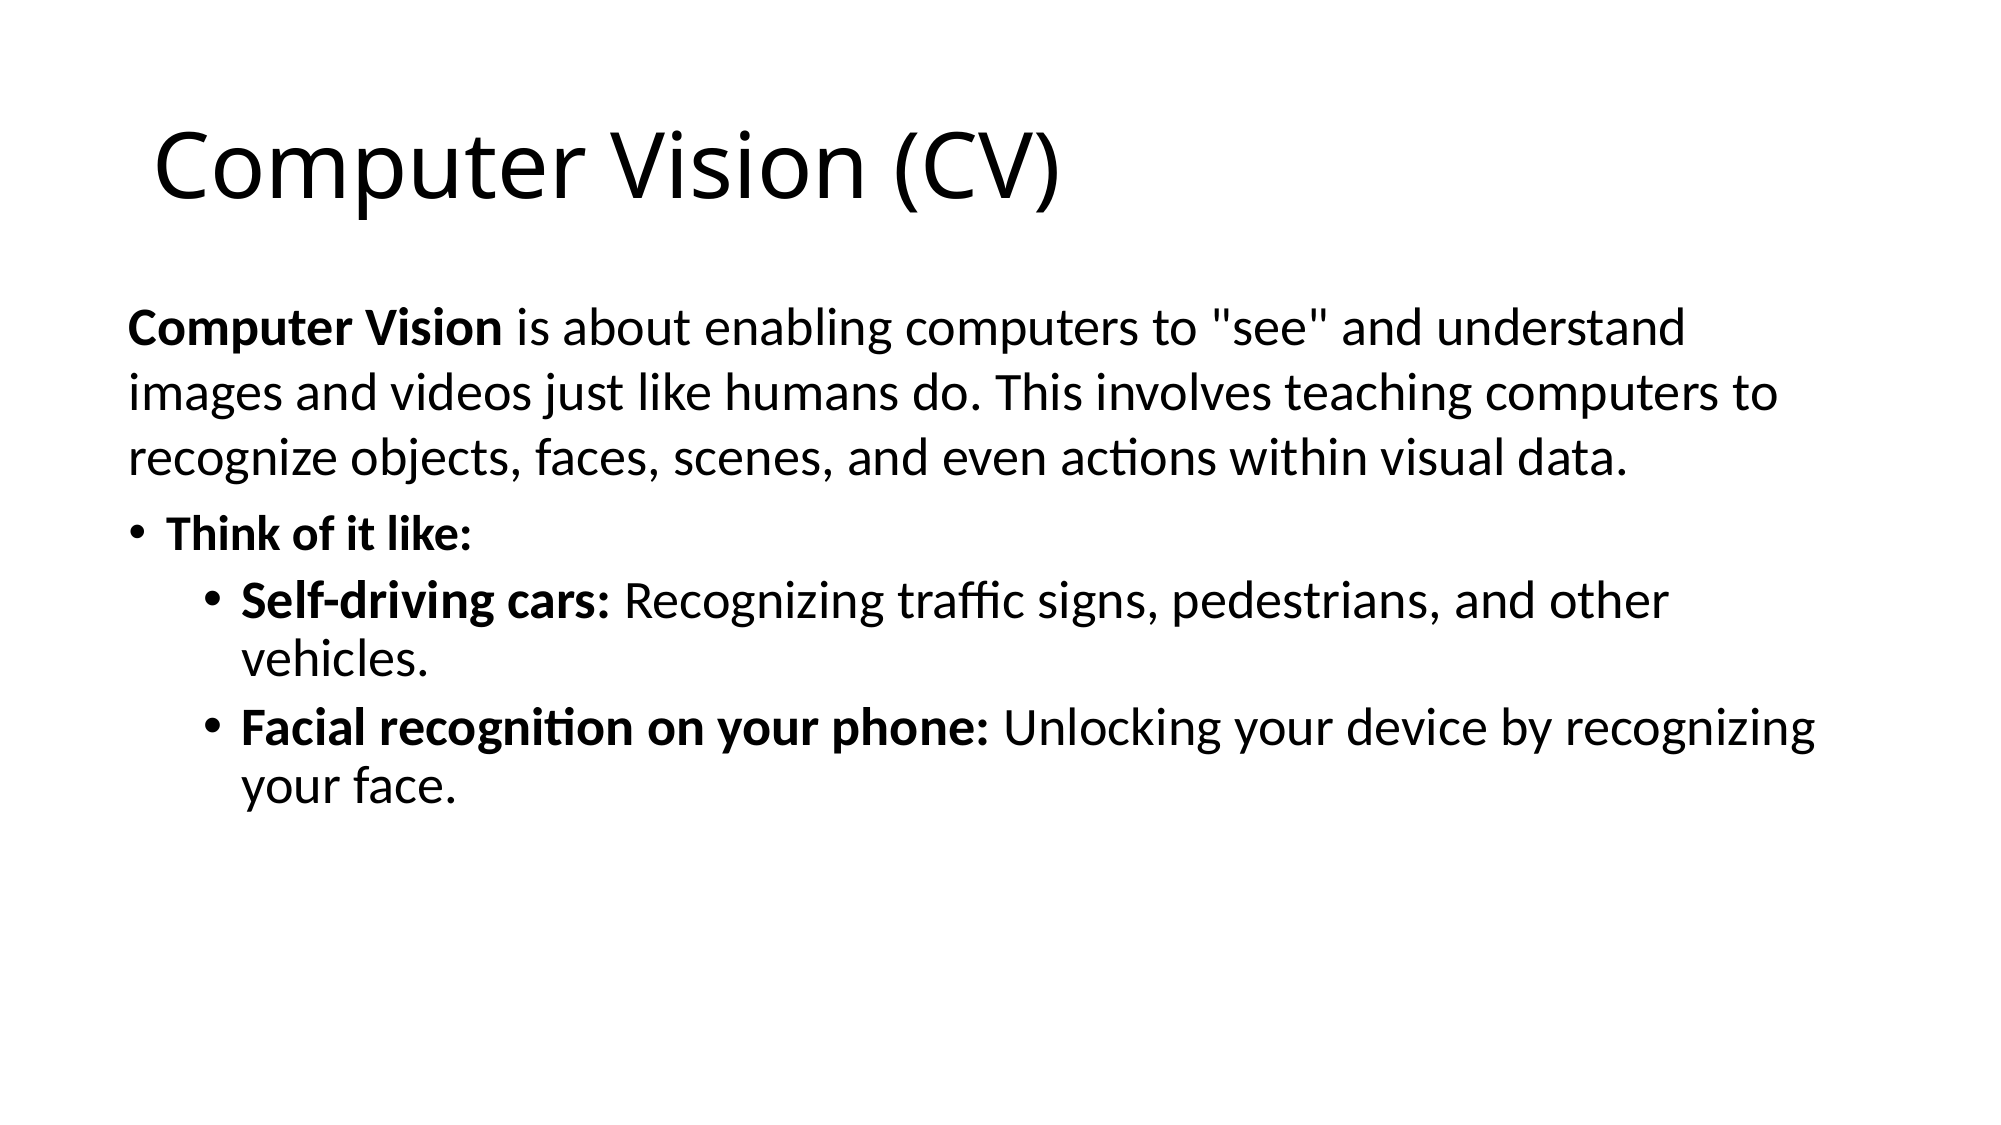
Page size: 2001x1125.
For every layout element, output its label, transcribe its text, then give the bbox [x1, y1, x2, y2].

title Computer Vision (CV) [137, 59, 1863, 278]
list Computer Vision is about enabling computers to "see" and understand images and videos just like humans do. This involves teaching computers to recognize objects, faces, scenes, and even actions within visual data. Think of it like: Self-driving cars: Recognizing traffic signs, pedestrians, and other vehicles. Facial recognition on your phone: Unlocking your device by recognizing your face. [113, 257, 1839, 911]
